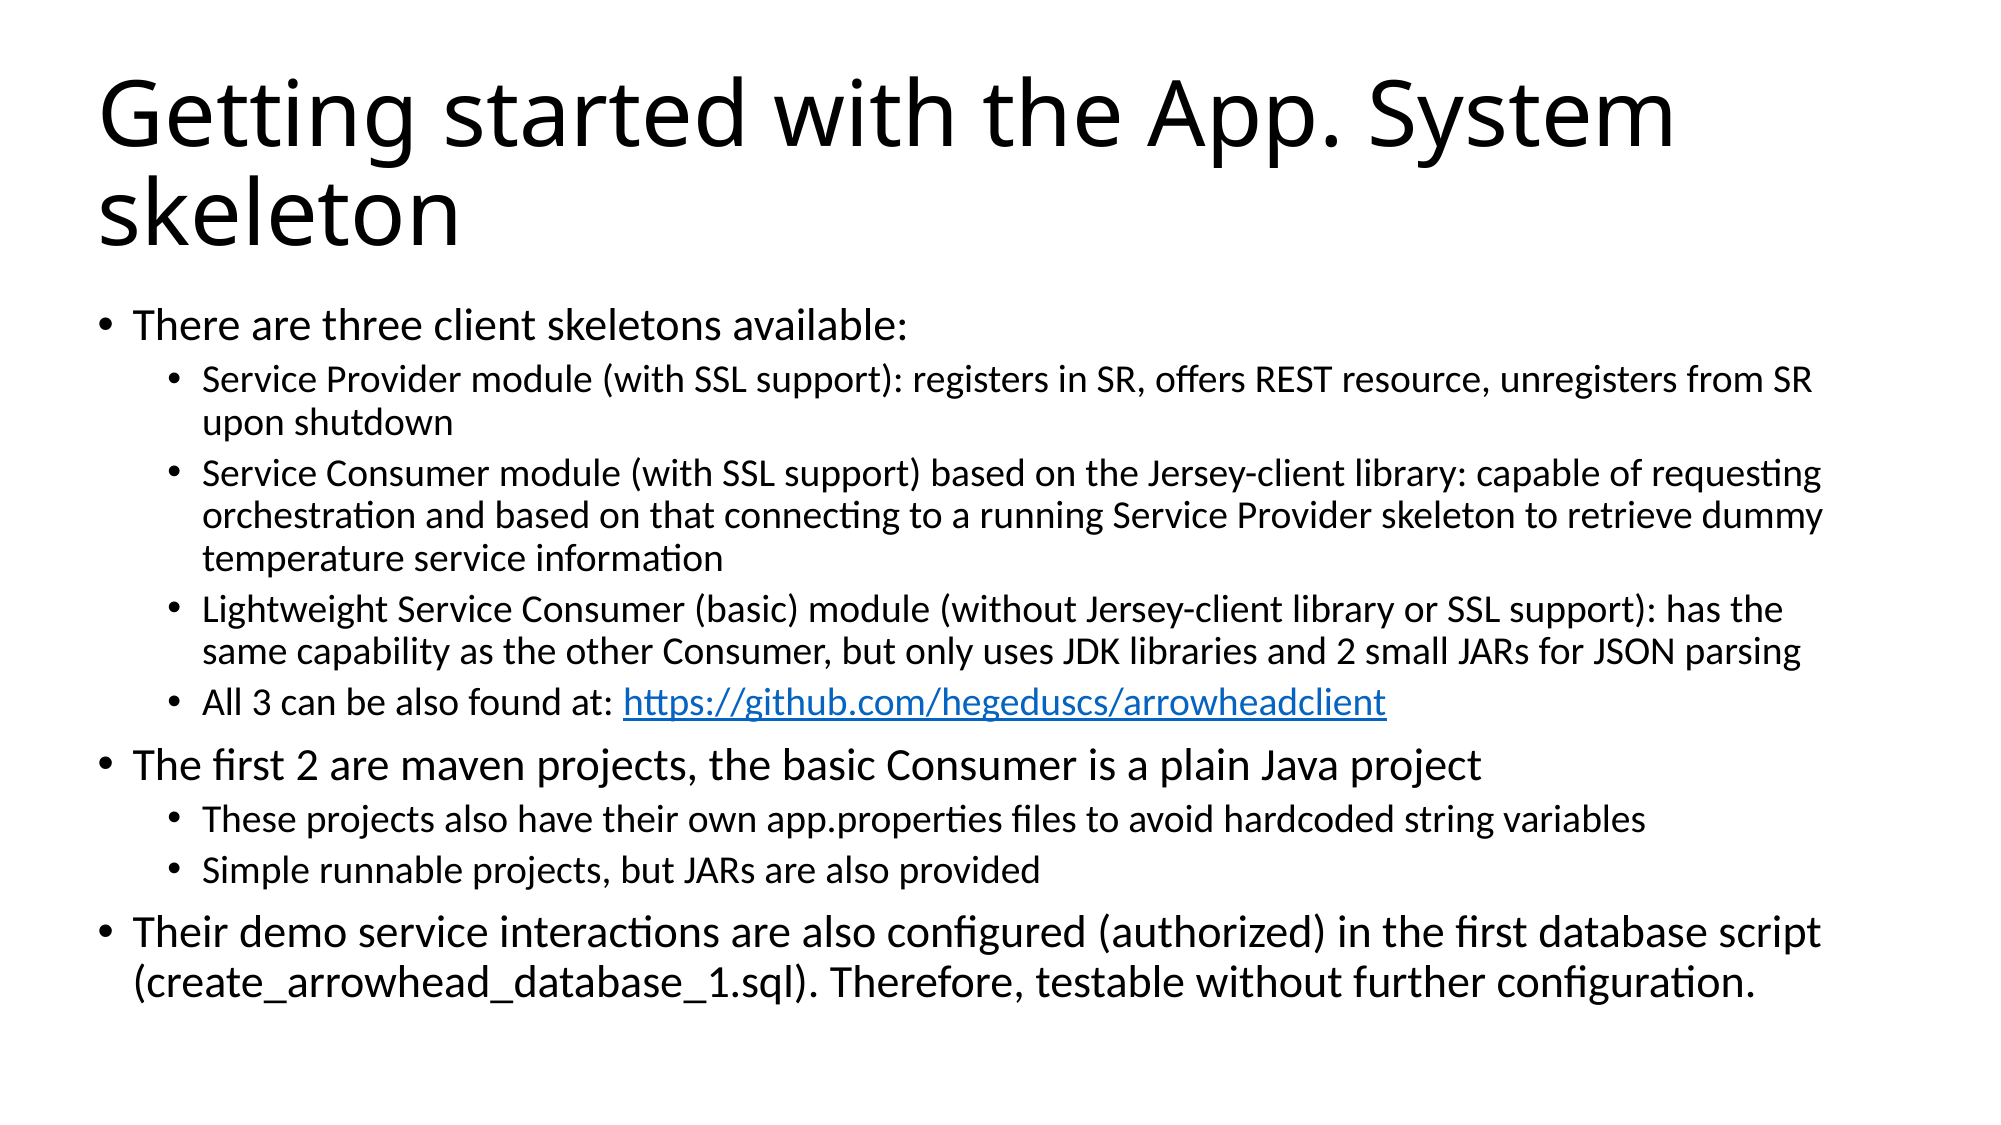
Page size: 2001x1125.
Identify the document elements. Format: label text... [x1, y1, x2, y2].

title Getting started with the App. System skeleton [82, 57, 1808, 276]
list There are three client skeletons available: Service Provider module (with SSL support): registers in SR, offers REST resource, unregisters from SR upon shutdown Service Consumer module (with SSL support) based on the Jersey-client library: capable of requesting orchestration and based on that connecting to a running Service Provider skeleton to retrieve dummy temperature service information Lightweight Service Consumer (basic) module (without Jersey-client library or SSL support): has the same capability as the other Consumer, but only uses JDK libraries and 2 small JARs for JSON parsing All 3 can be also found at: https://github.com/hegeduscs/arrowheadclient The first 2 are maven projects, the basic Consumer is a plain Java project These projects also have their own app.properties files to avoid hardcoded string variables Simple runnable projects, but JARs are also provided Their demo service interactions are also configured (authorized) in the first database script (create_arrowhead_database_1.sql). Therefore, testable without further configuration. [82, 293, 1863, 1030]
